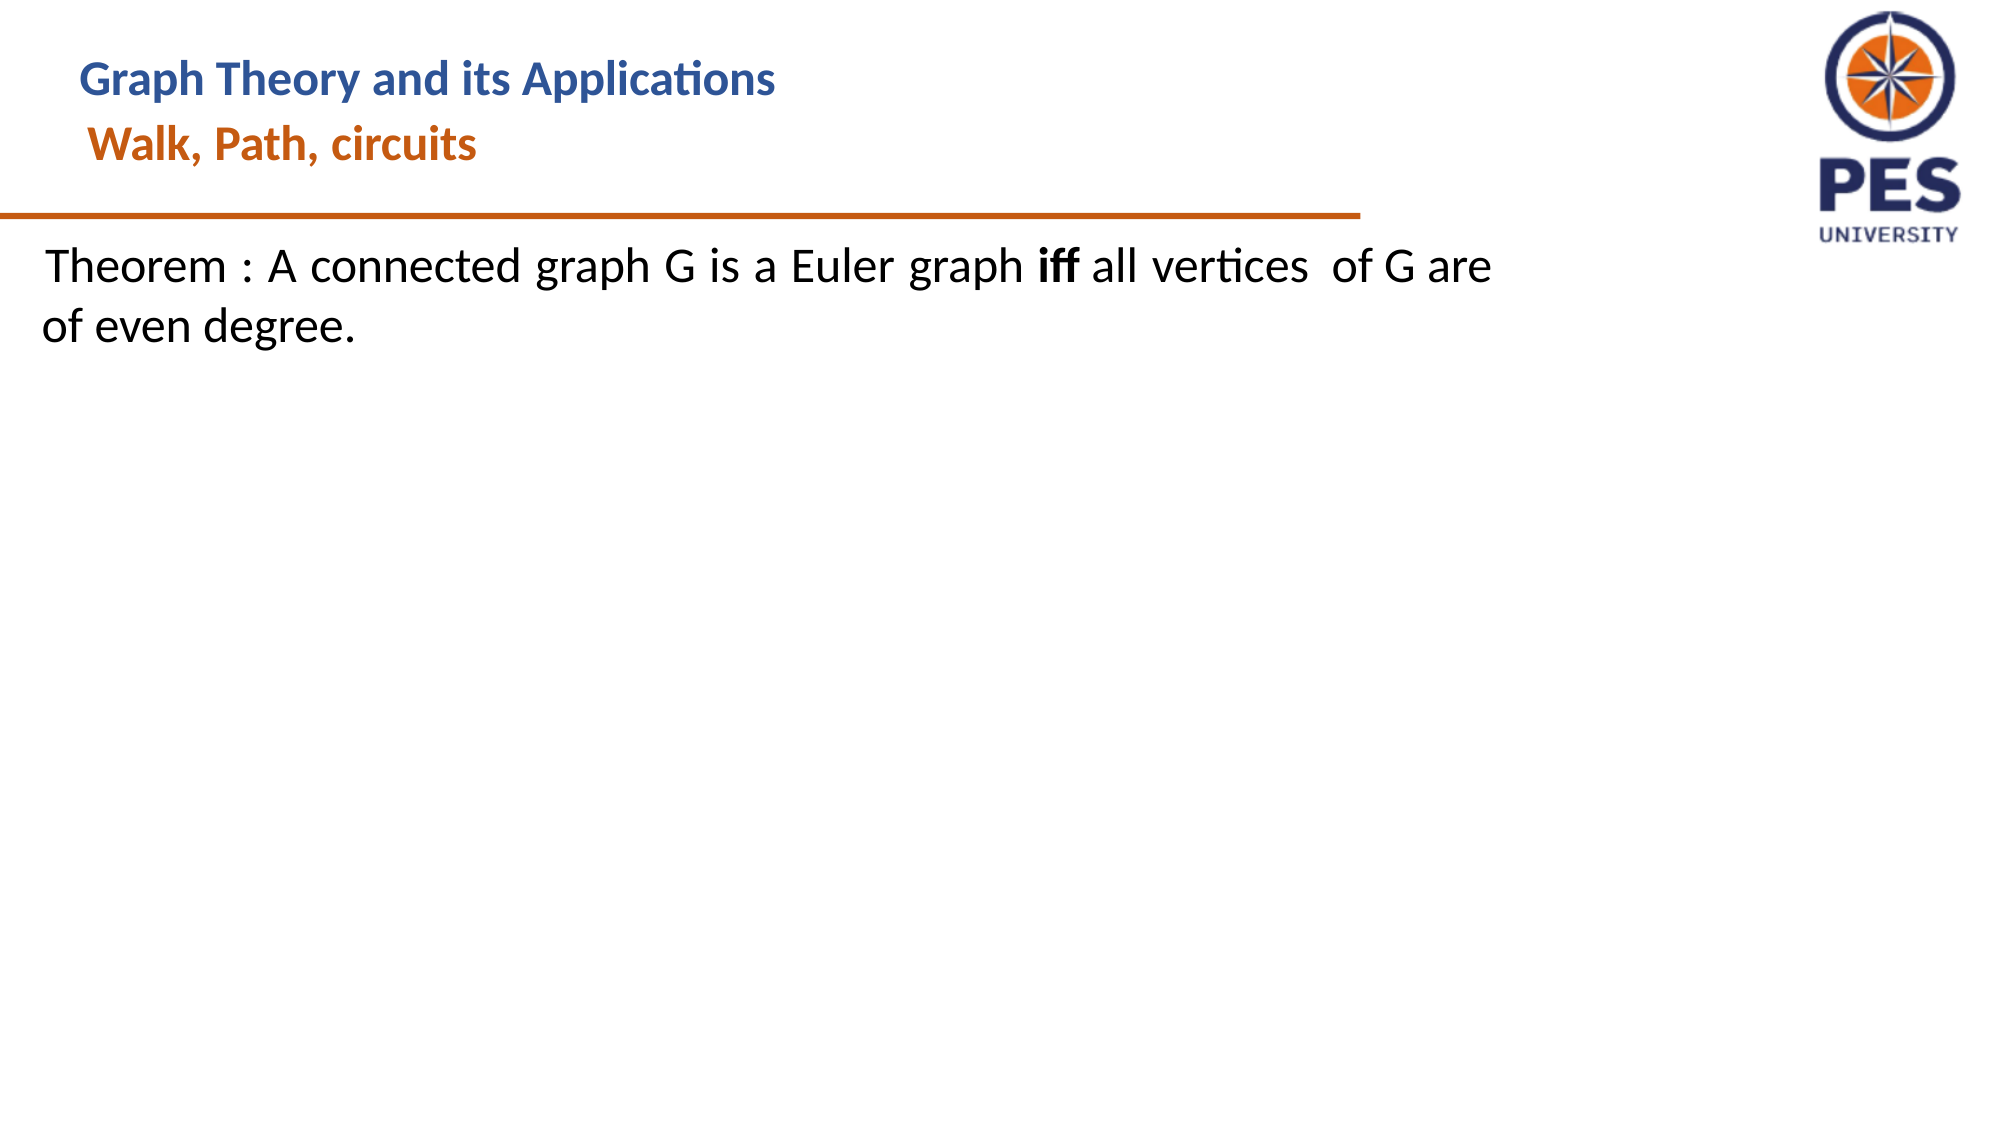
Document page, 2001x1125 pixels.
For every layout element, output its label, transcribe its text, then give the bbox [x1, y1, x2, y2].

picture [1784, 0, 2000, 277]
text_box Graph Theory and its Applications Walk, Path, circuits Theorem : A connected graph G is a Euler graph iff all vertices of G are of even degree. [39, 38, 1533, 412]
